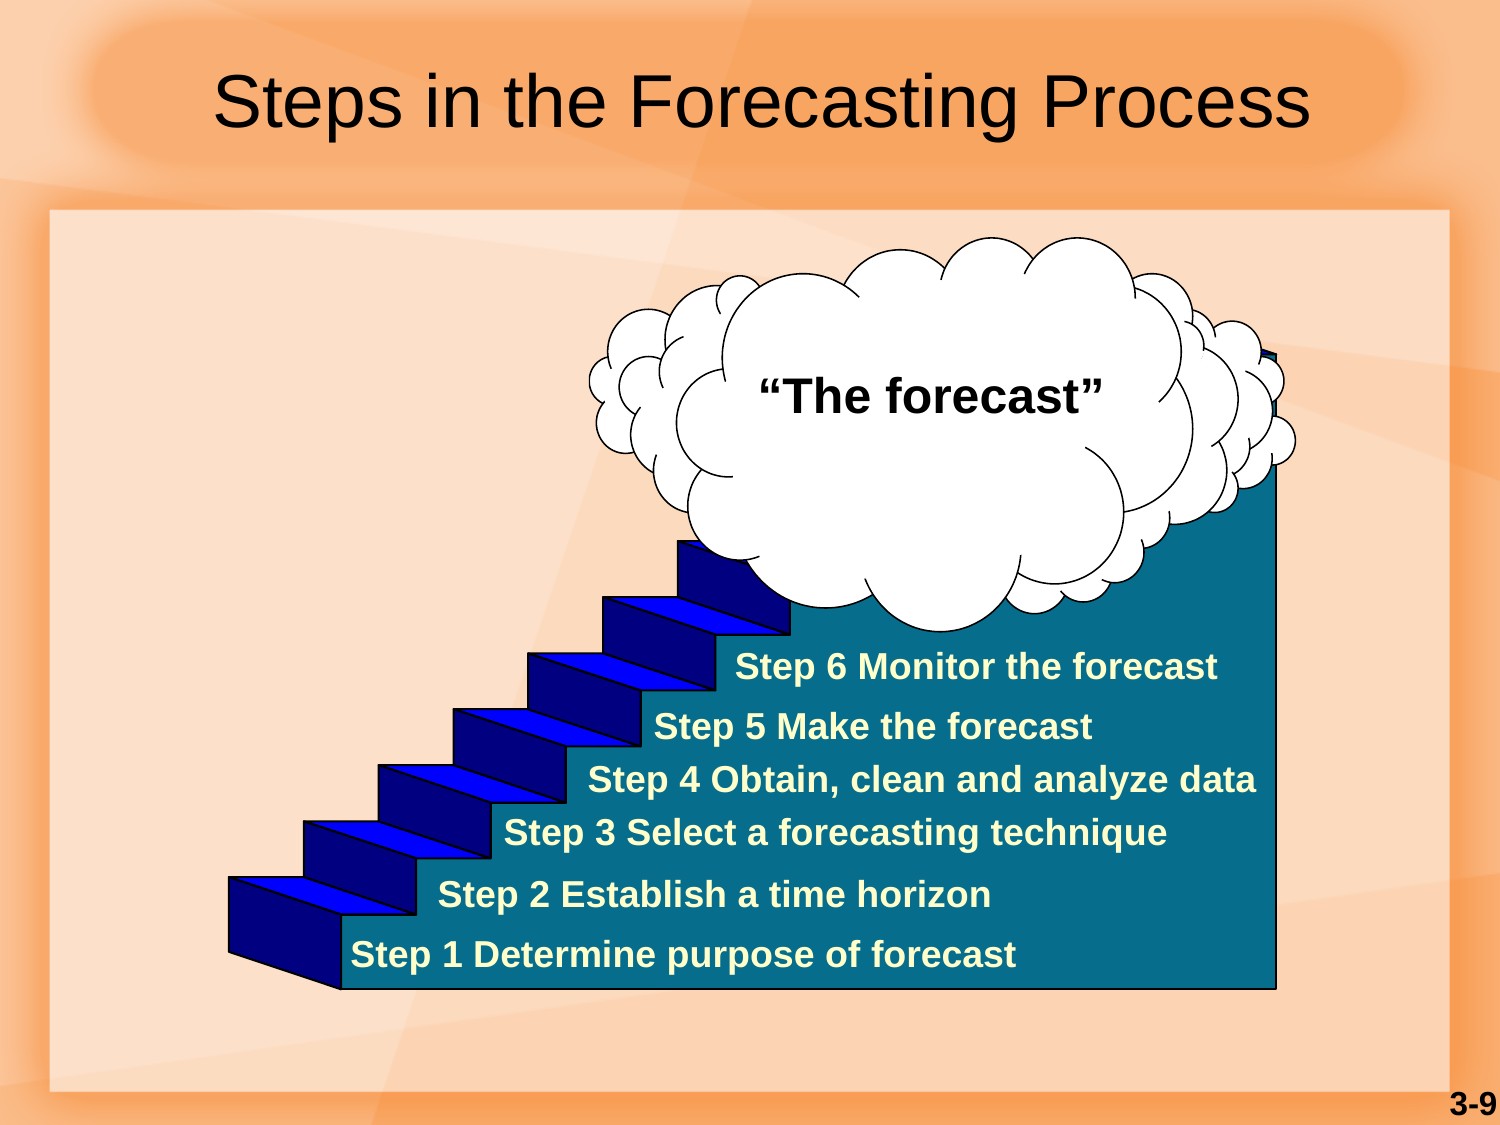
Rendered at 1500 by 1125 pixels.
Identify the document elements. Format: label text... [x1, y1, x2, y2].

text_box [228, 237, 1300, 990]
picture [0, 0, 1500, 1125]
title Steps in the Forecasting Process [125, 45, 1400, 150]
slide_number 3-9 [1162, 1074, 1500, 1125]
